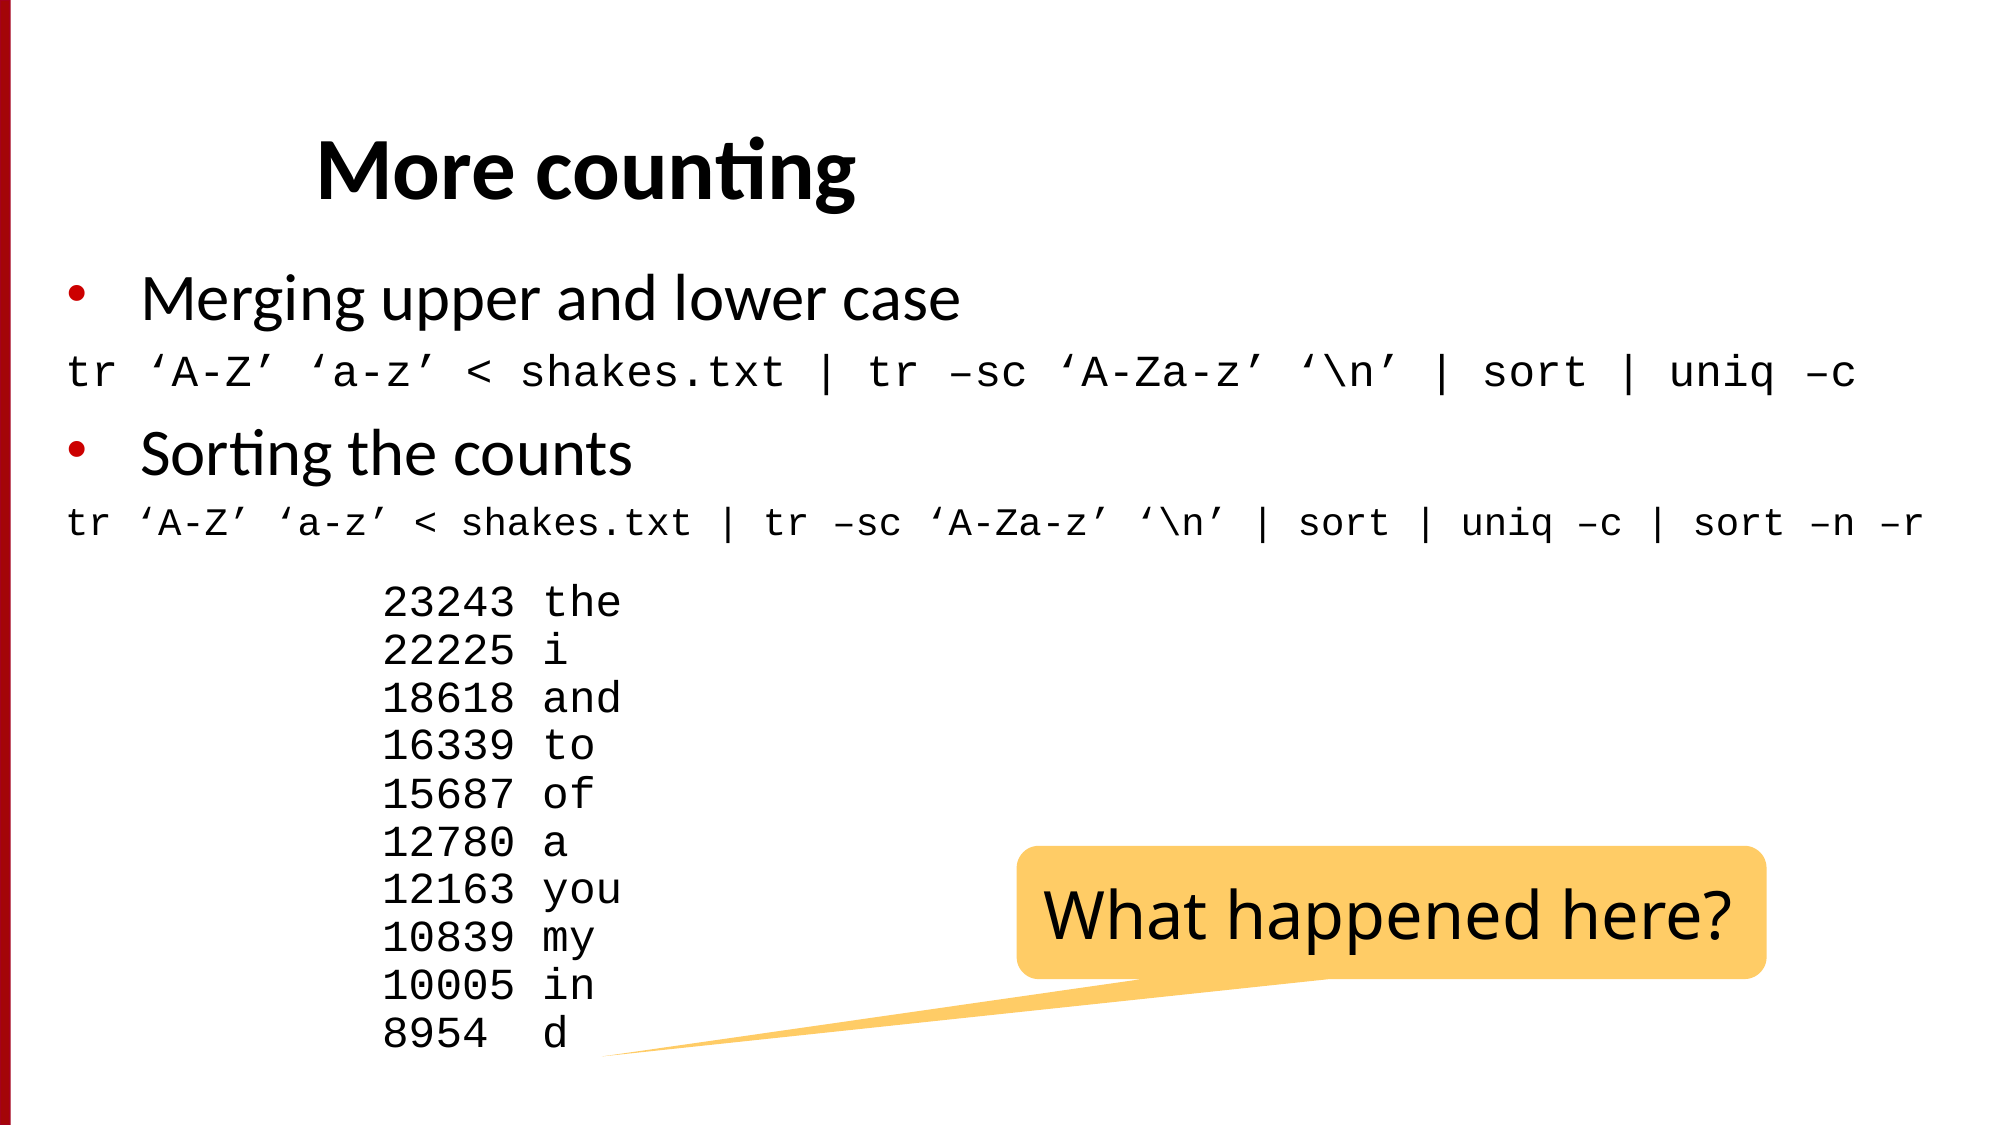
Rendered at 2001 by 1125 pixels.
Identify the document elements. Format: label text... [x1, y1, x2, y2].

list Merging upper and lower case tr ‘A-Z’ ‘a-z’ < shakes.txt | tr –sc ‘A-Za-z’ ‘\n’ | sort | uniq –c Sorting the counts tr ‘A-Z’ ‘a-z’ < shakes.txt | tr –sc ‘A-Za-z’ ‘\n’ | sort | uniq –c | sort –n –r [50, 245, 1967, 975]
text_box 23243 the 22225 i 18618 and 16339 to 15687 of 12780 a 12163 you 10839 my 10005 in 8954 d [367, 570, 638, 1119]
title More counting [300, 62, 1934, 225]
text_box What happened here? [601, 845, 1767, 1057]
